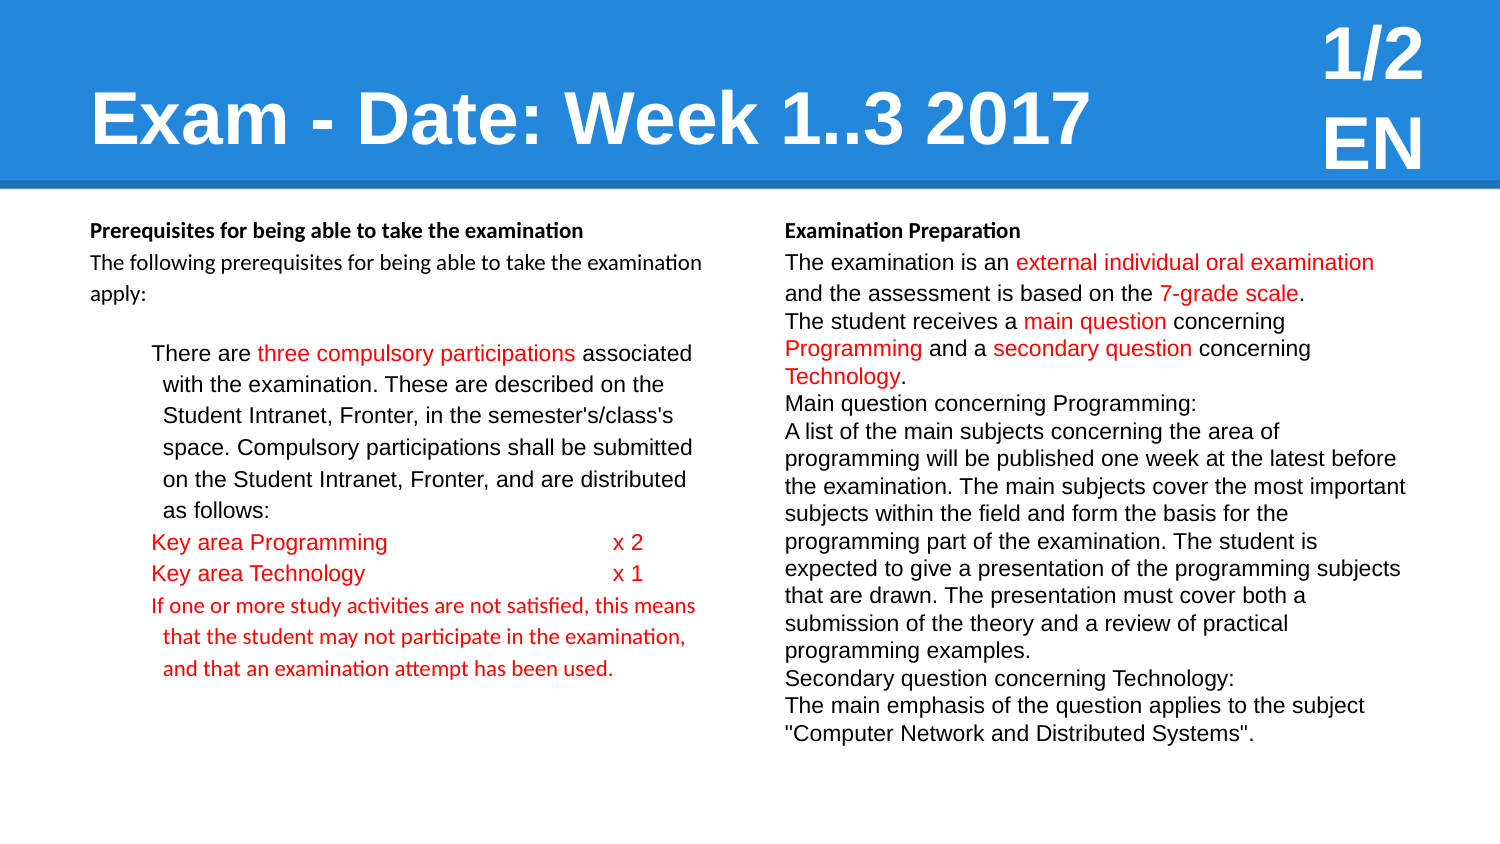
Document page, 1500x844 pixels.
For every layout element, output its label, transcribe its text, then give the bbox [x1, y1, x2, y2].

title Exam - Date: Week 1..3 2017 [75, 33, 1306, 175]
list Prerequisites for being able to take the examination The following prerequisites for being able to take the examination apply: There are three compulsory participations associated with the examination. These are described on the Student Intranet, Fronter, in the semester's/class's space. Compulsory participations shall be submitted on the Student Intranet, Fronter, and are distributed as follows: Key area Programming x 2 Key area Technology x 1 If one or more study activities are not satisfied, this means that the student may not participate in the examination, and that an examination attempt has been used. [75, 196, 731, 808]
title 1/2 EN [1306, 8, 1450, 200]
list Examination Preparation The examination is an external individual oral examination and the assessment is based on the 7-grade scale. The student receives a main question concerning Programming and a secondary question concerning Technology. Main question concerning Programming: A list of the main subjects concerning the area of programming will be published one week at the latest before the examination. The main subjects cover the most important subjects within the field and form the basis for the programming part of the examination. The student is expected to give a presentation of the programming subjects that are drawn. The presentation must cover both a submission of the theory and a review of practical programming examples. Secondary question concerning Technology: The main emphasis of the question applies to the subject "Computer Network and Distributed Systems". [769, 196, 1425, 808]
